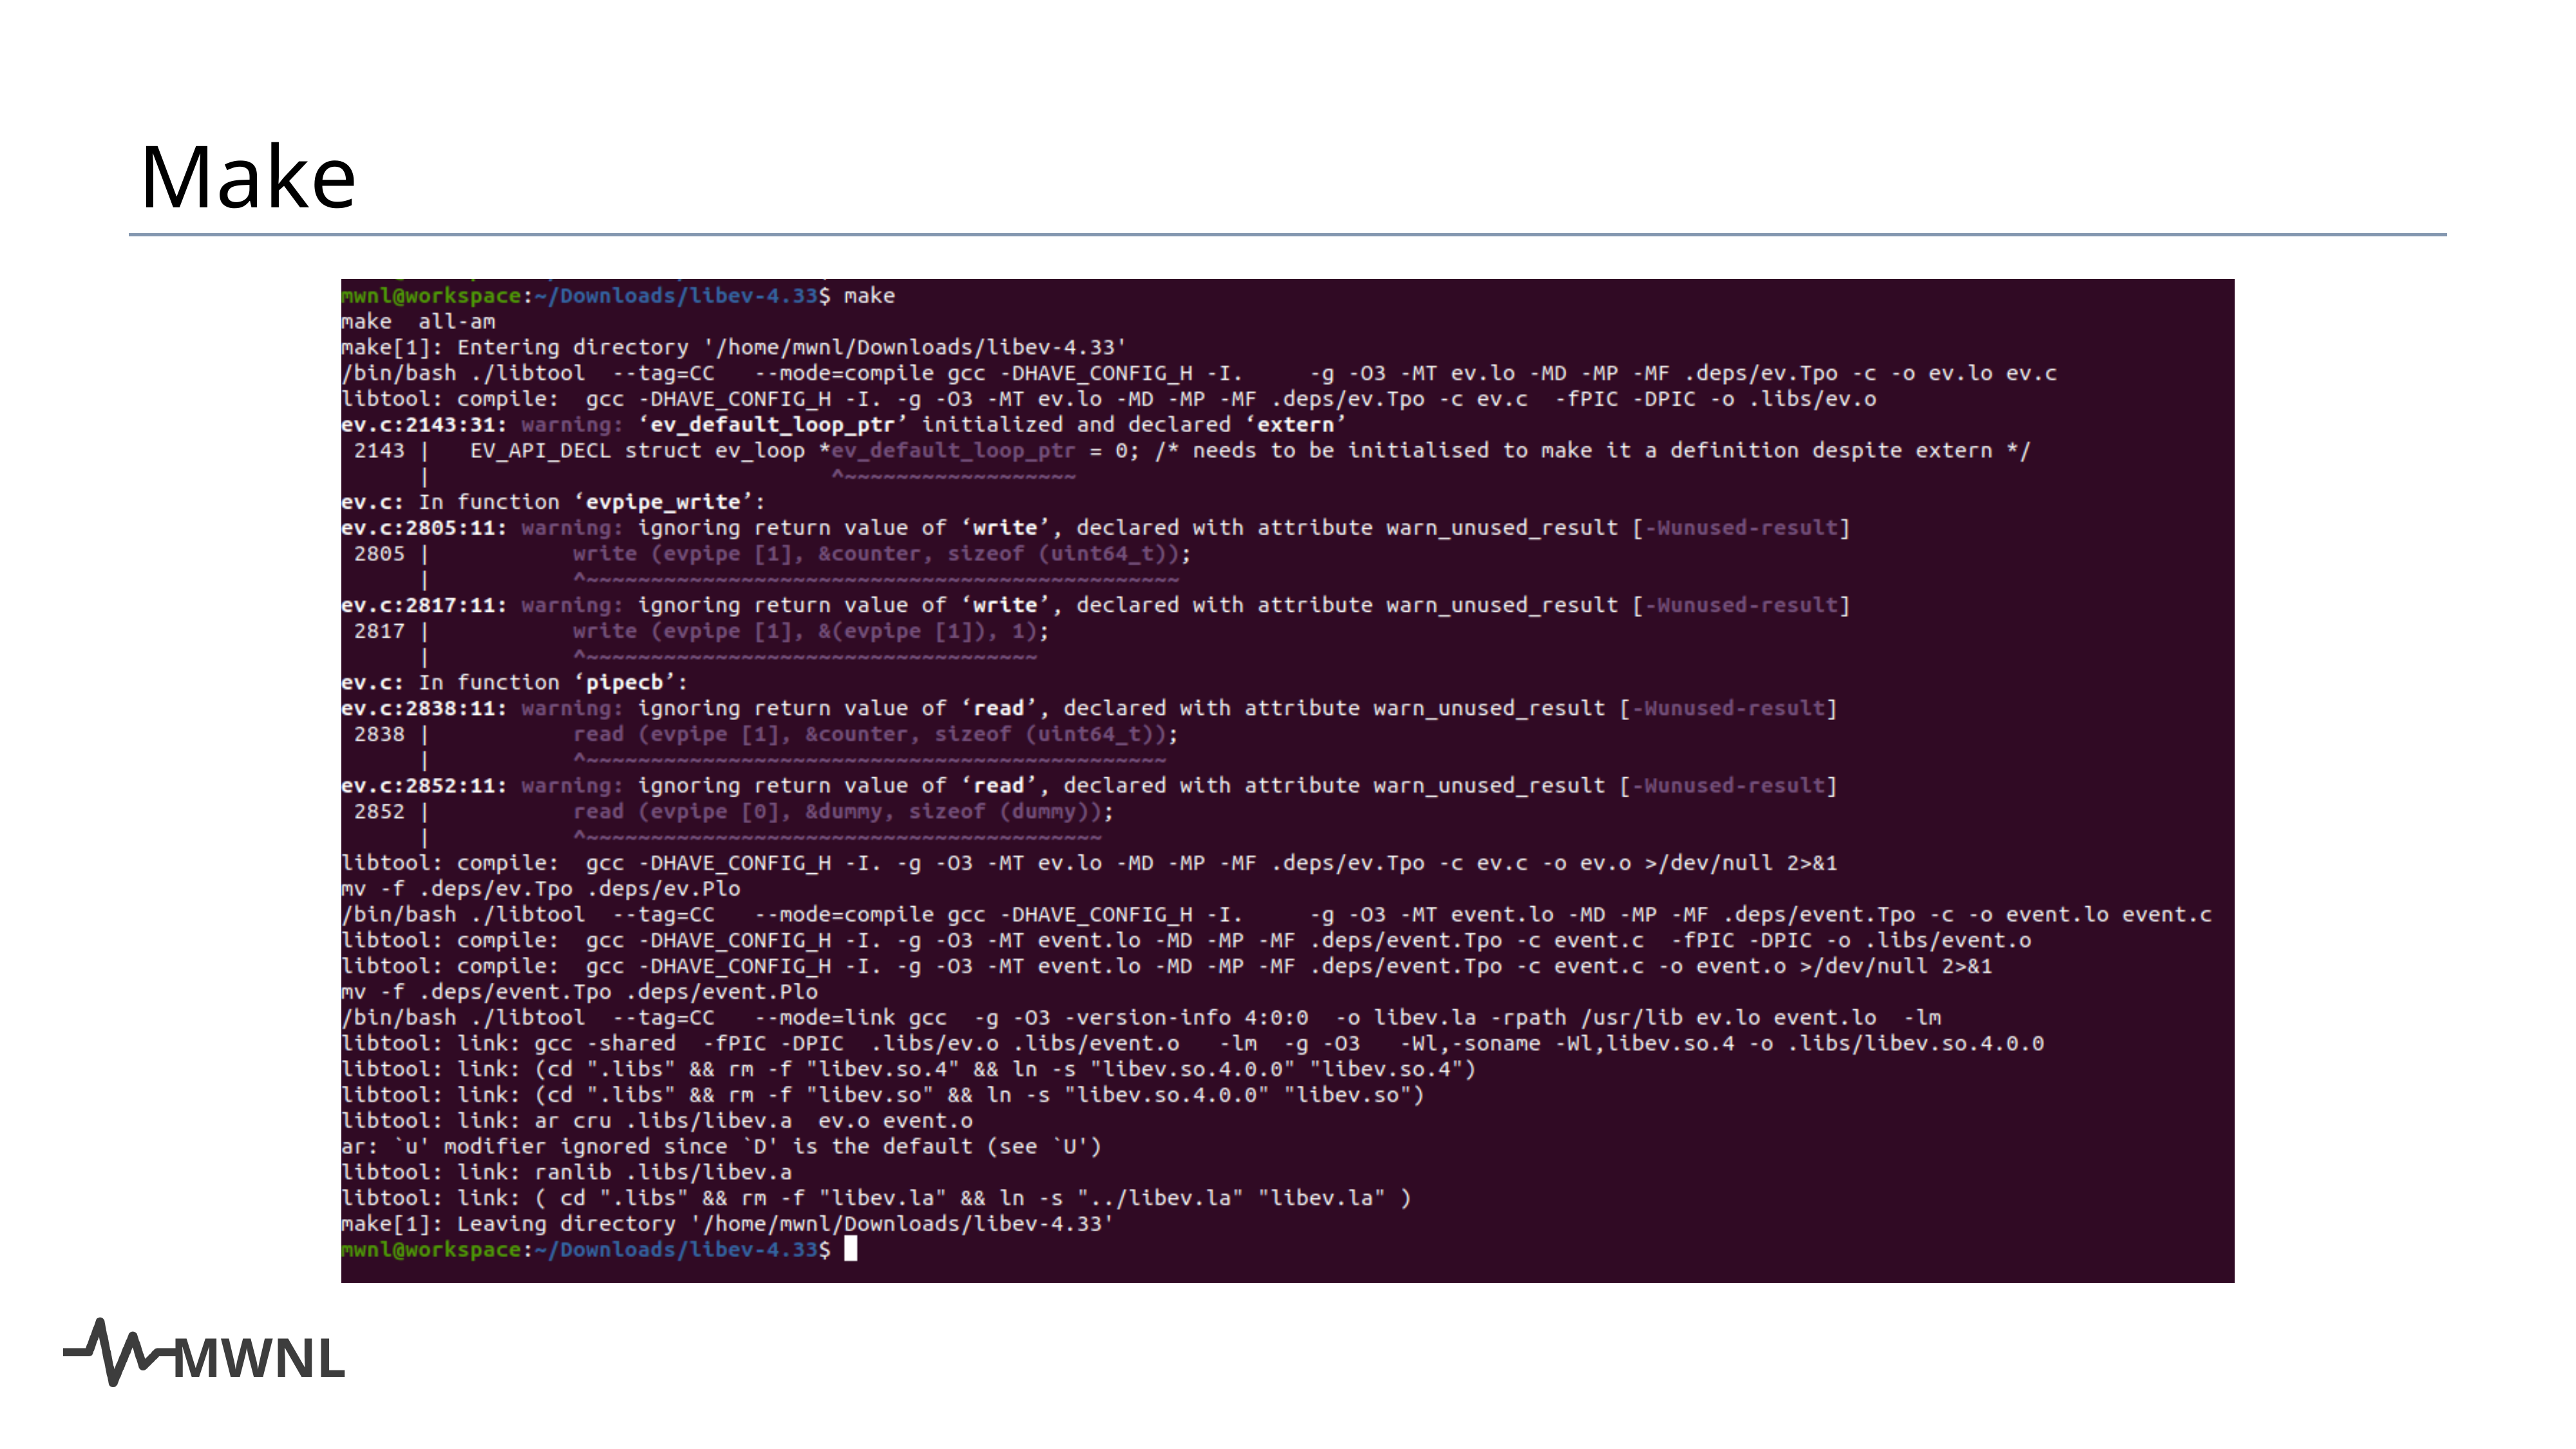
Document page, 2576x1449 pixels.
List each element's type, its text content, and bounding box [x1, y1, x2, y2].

picture [52, 1290, 189, 1414]
picture [341, 279, 2235, 1283]
list Make [129, 124, 2447, 235]
